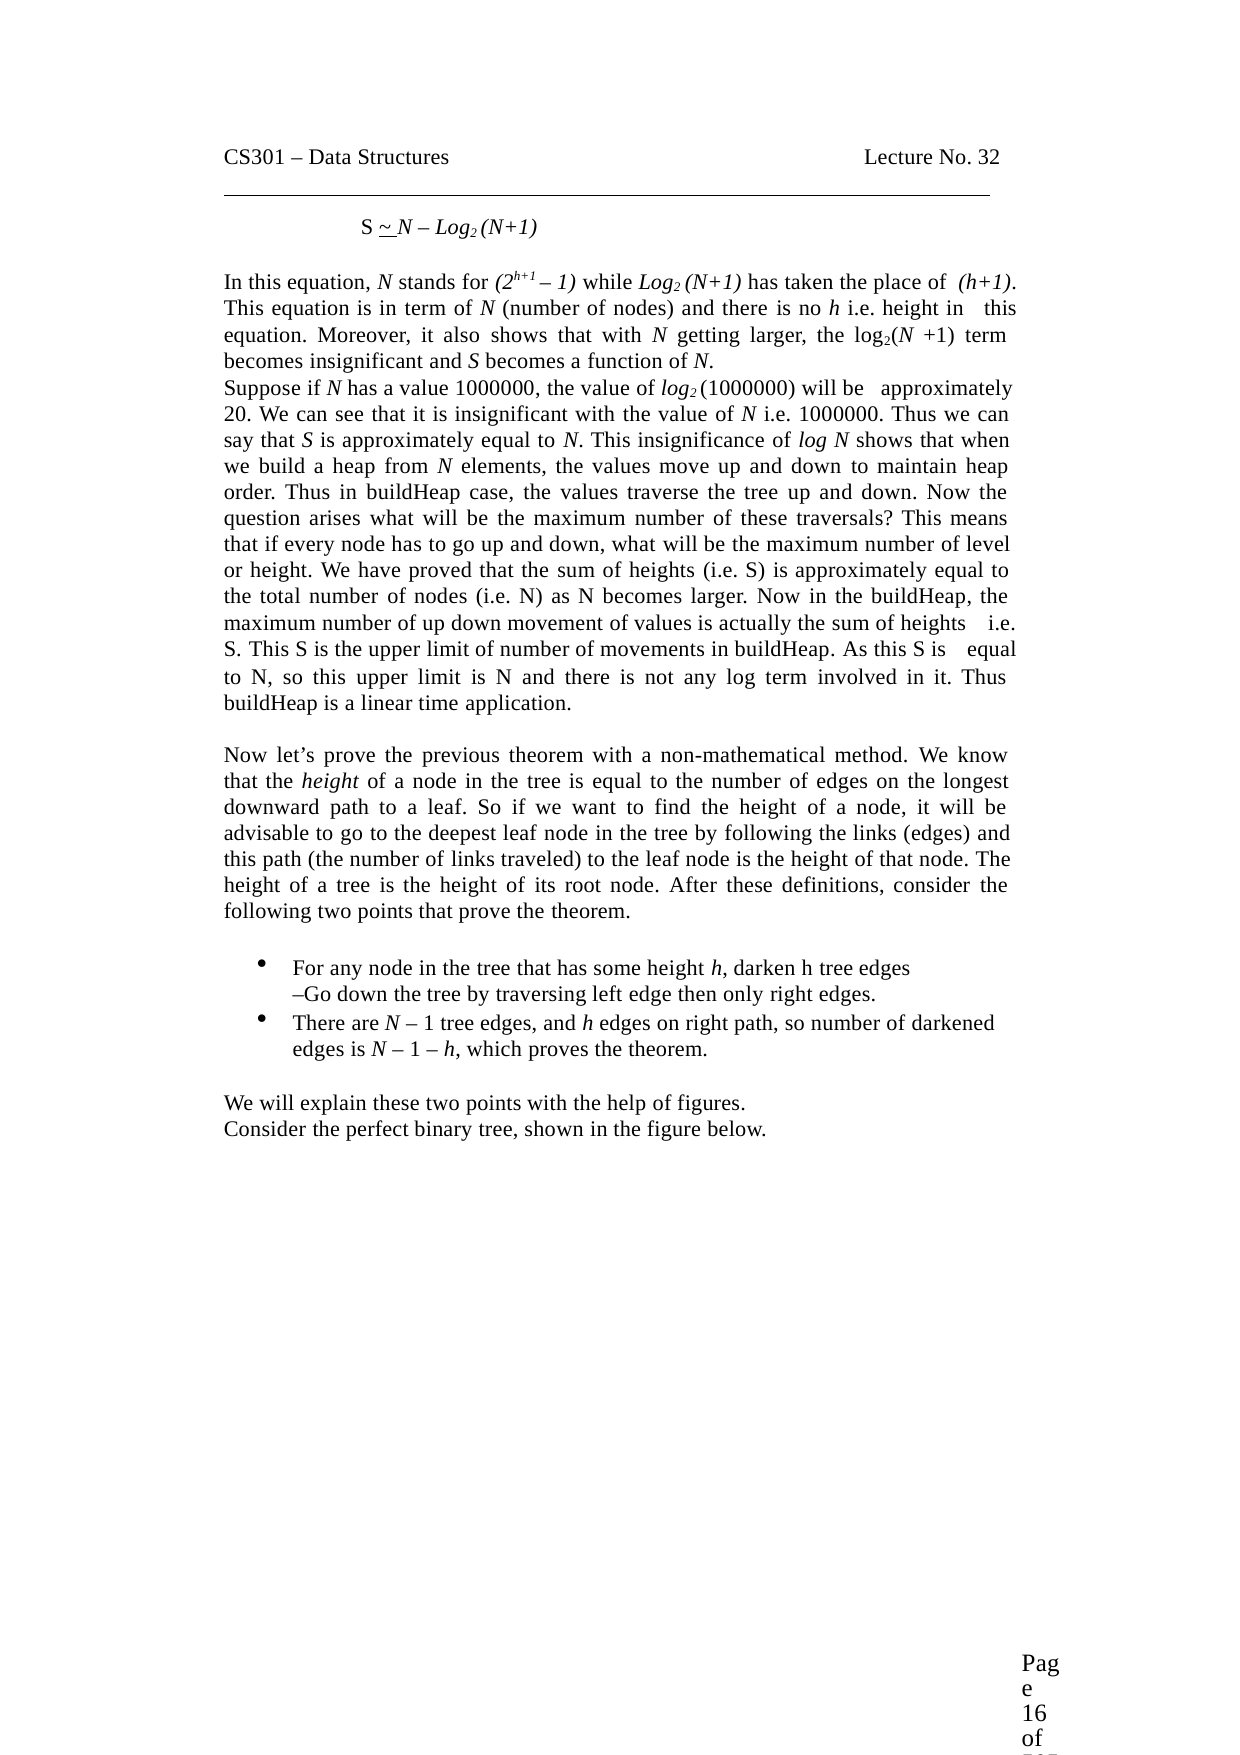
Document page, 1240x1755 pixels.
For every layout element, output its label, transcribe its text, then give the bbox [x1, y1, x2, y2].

slide_number Page 16 of 505 [1019, 1651, 1065, 1755]
text_box CS301 – Data Structures Lecture No. 32 S ~ N – Log2 (N+1) In this equation, N stands for (2h+1 – 1) while Log2 (N+1) has taken the place of (h+1). This equation is in term of N (number of nodes) and there is no h i.e. height in this equation. Moreover, it also shows that with N getting larger, the log2(N +1) term becomes insignificant and S becomes a function of N. Suppose if N has a value 1000000, the value of log2 (1000000) will be approximately 20. We can see that it is insignificant with the value of N i.e. 1000000. Thus we can say that S is approximately equal to N. This insignificance of log N shows that when we build a heap from N elements, the values move up and down to maintain heap order. Thus in buildHeap case, the values traverse the tree up and down. Now the question arises what will be the maximum number of these traversals? This means that if every node has to go up and down, what will be the maximum number of level or height. We have proved that the sum of heights (i.e. S) is approximately equal to the total number of nodes (i.e. N) as N becomes larger. Now in the buildHeap, the maximum number of up down movement of values is actually the sum of heights i.e. This S is the upper limit of number of movements in buildHeap. As this S is equal to N, so this upper limit is N and there is not any log term involved in it. Thus buildHeap is a linear time application. Now let’s prove the previous theorem with a non-mathematical method. We know that the height of a node in the tree is equal to the number of edges on the longest downward path to a leaf. So if we want to find the height of a node, it will be advisable to go to the deepest leaf node in the tree by following the links (edges) and this path (the number of links traveled) to the leaf node is the height of that node. The height of a tree is the height of its root node. After these definitions, consider the following two points that prove the theorem. For any node in the tree that has some height h, darken h tree edges –Go down the tree by traversing left edge then only right edges. There are N – 1 tree edges, and h edges on right path, so number of darkened edges is N – 1 – h, which proves the theorem. We will explain these two points with the help of figures. Consider the perfect binary tree, shown in the figure below. [221, 142, 1018, 1142]
